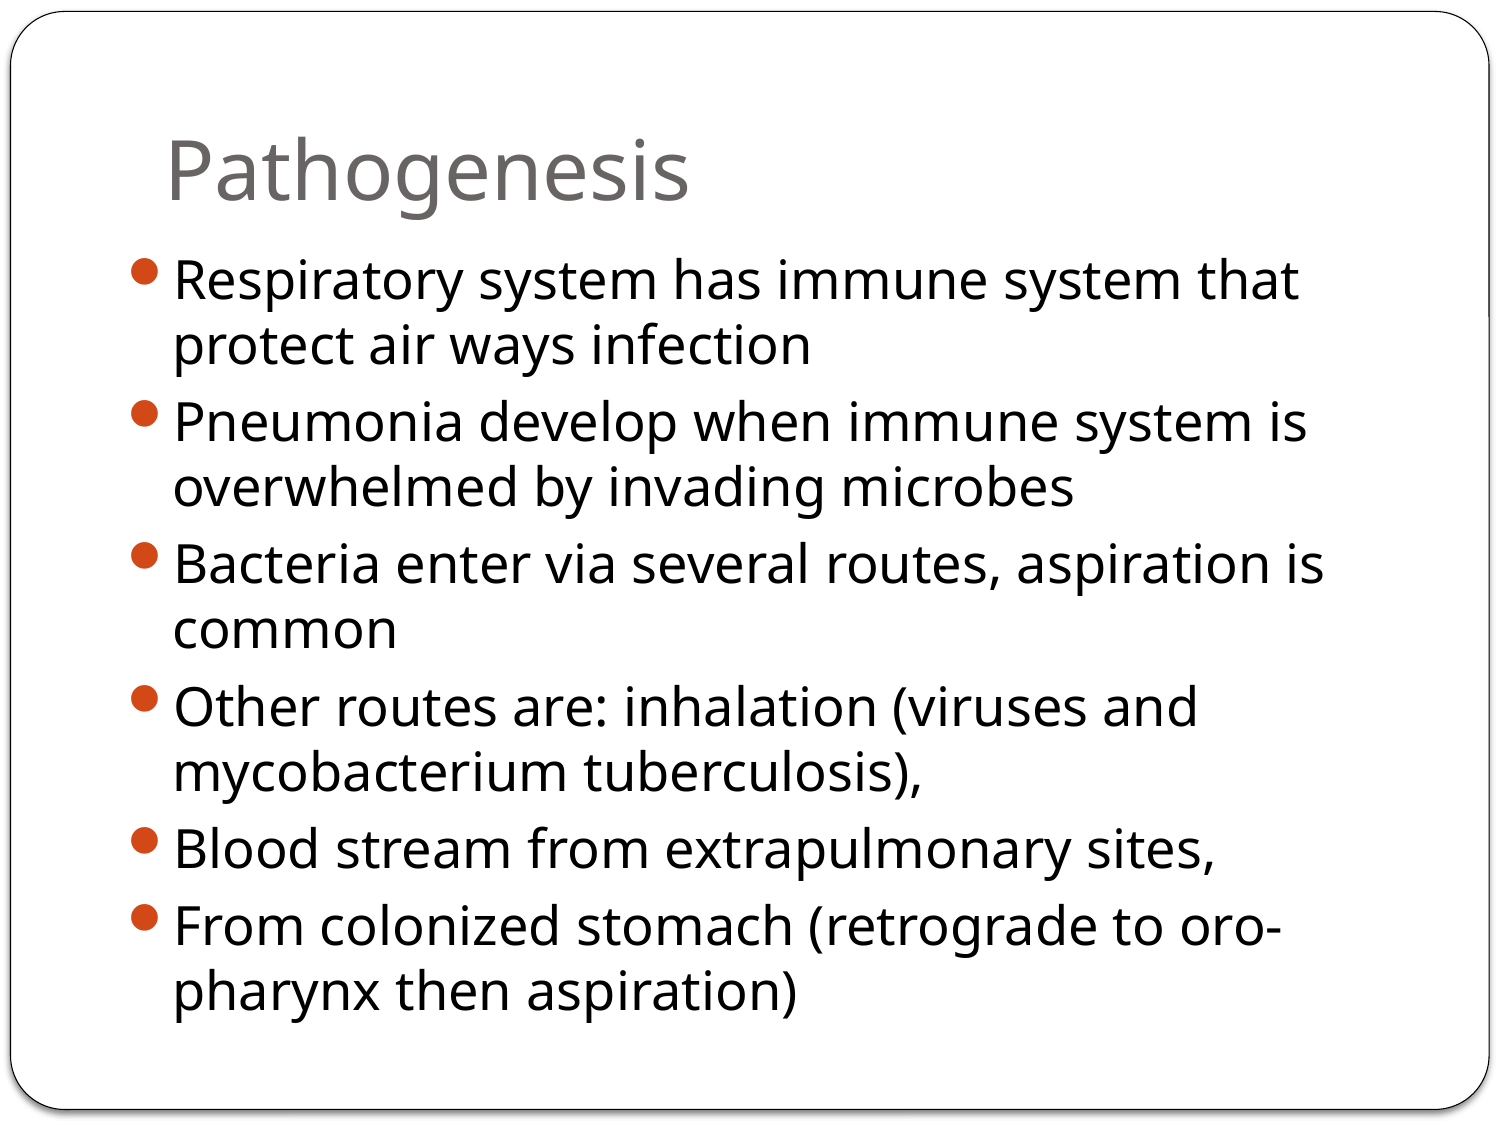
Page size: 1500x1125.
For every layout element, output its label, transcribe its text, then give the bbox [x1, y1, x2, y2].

list Respiratory system has immune system that protect air ways infection Pneumonia develop when immune system is overwhelmed by invading microbes Bacteria enter via several routes, aspiration is common Other routes are: inhalation (viruses and mycobacterium tuberculosis), Blood stream from extrapulmonary sites, From colonized stomach (retrograde to oro-pharynx then aspiration) [112, 237, 1425, 1088]
title Pathogenesis [150, 45, 1425, 233]
